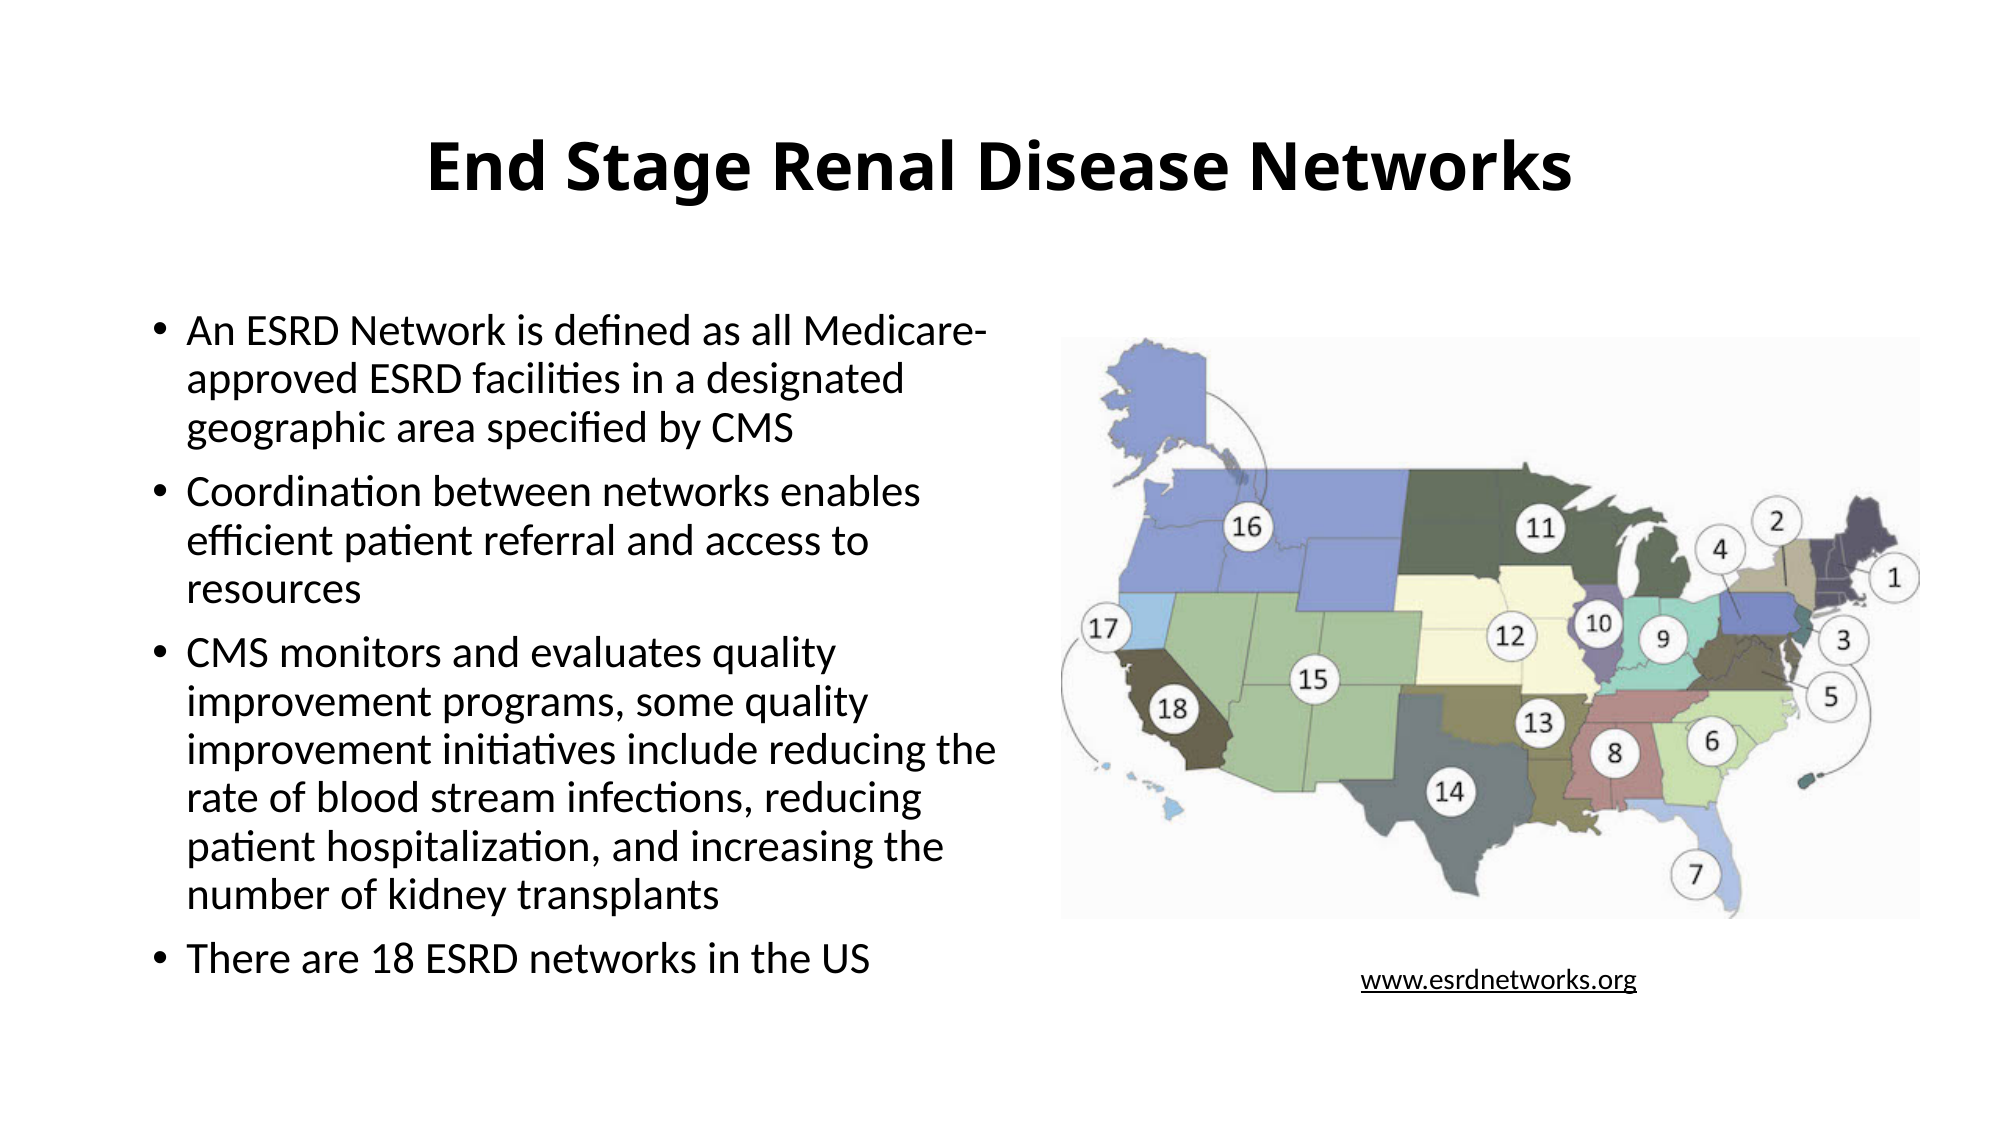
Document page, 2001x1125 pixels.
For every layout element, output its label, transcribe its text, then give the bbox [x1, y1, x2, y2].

picture [1061, 337, 1920, 919]
text_box www.esrdnetworks.org [1345, 952, 1659, 1003]
list An ESRD Network is defined as all Medicare-approved ESRD facilities in a designated geographic area specified by CMS Coordination between networks enables efficient patient referral and access to resources CMS monitors and evaluates quality improvement programs, some quality improvement initiatives include reducing the rate of blood stream infections, reducing patient hospitalization, and increasing the number of kidney transplants There are 18 ESRD networks in the US [137, 299, 1018, 1014]
title End Stage Renal Disease Networks [137, 59, 1863, 278]
